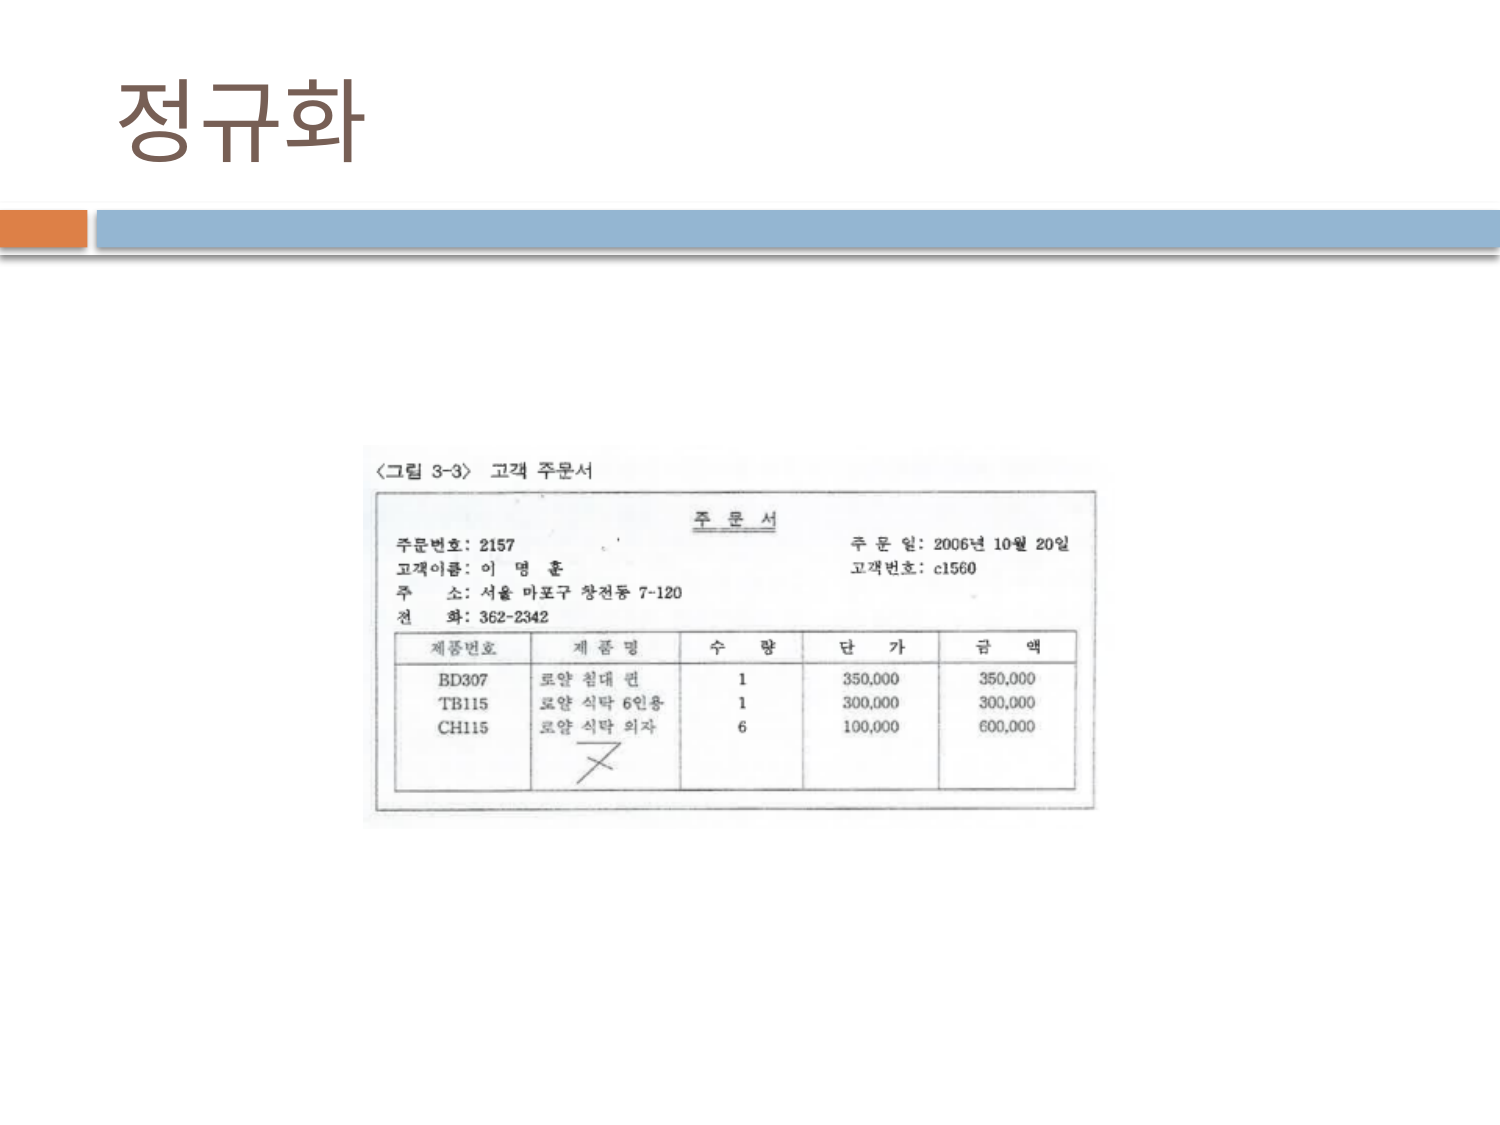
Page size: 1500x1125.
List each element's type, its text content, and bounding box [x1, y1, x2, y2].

title 정규화 [99, 37, 1438, 200]
picture [362, 444, 1116, 829]
